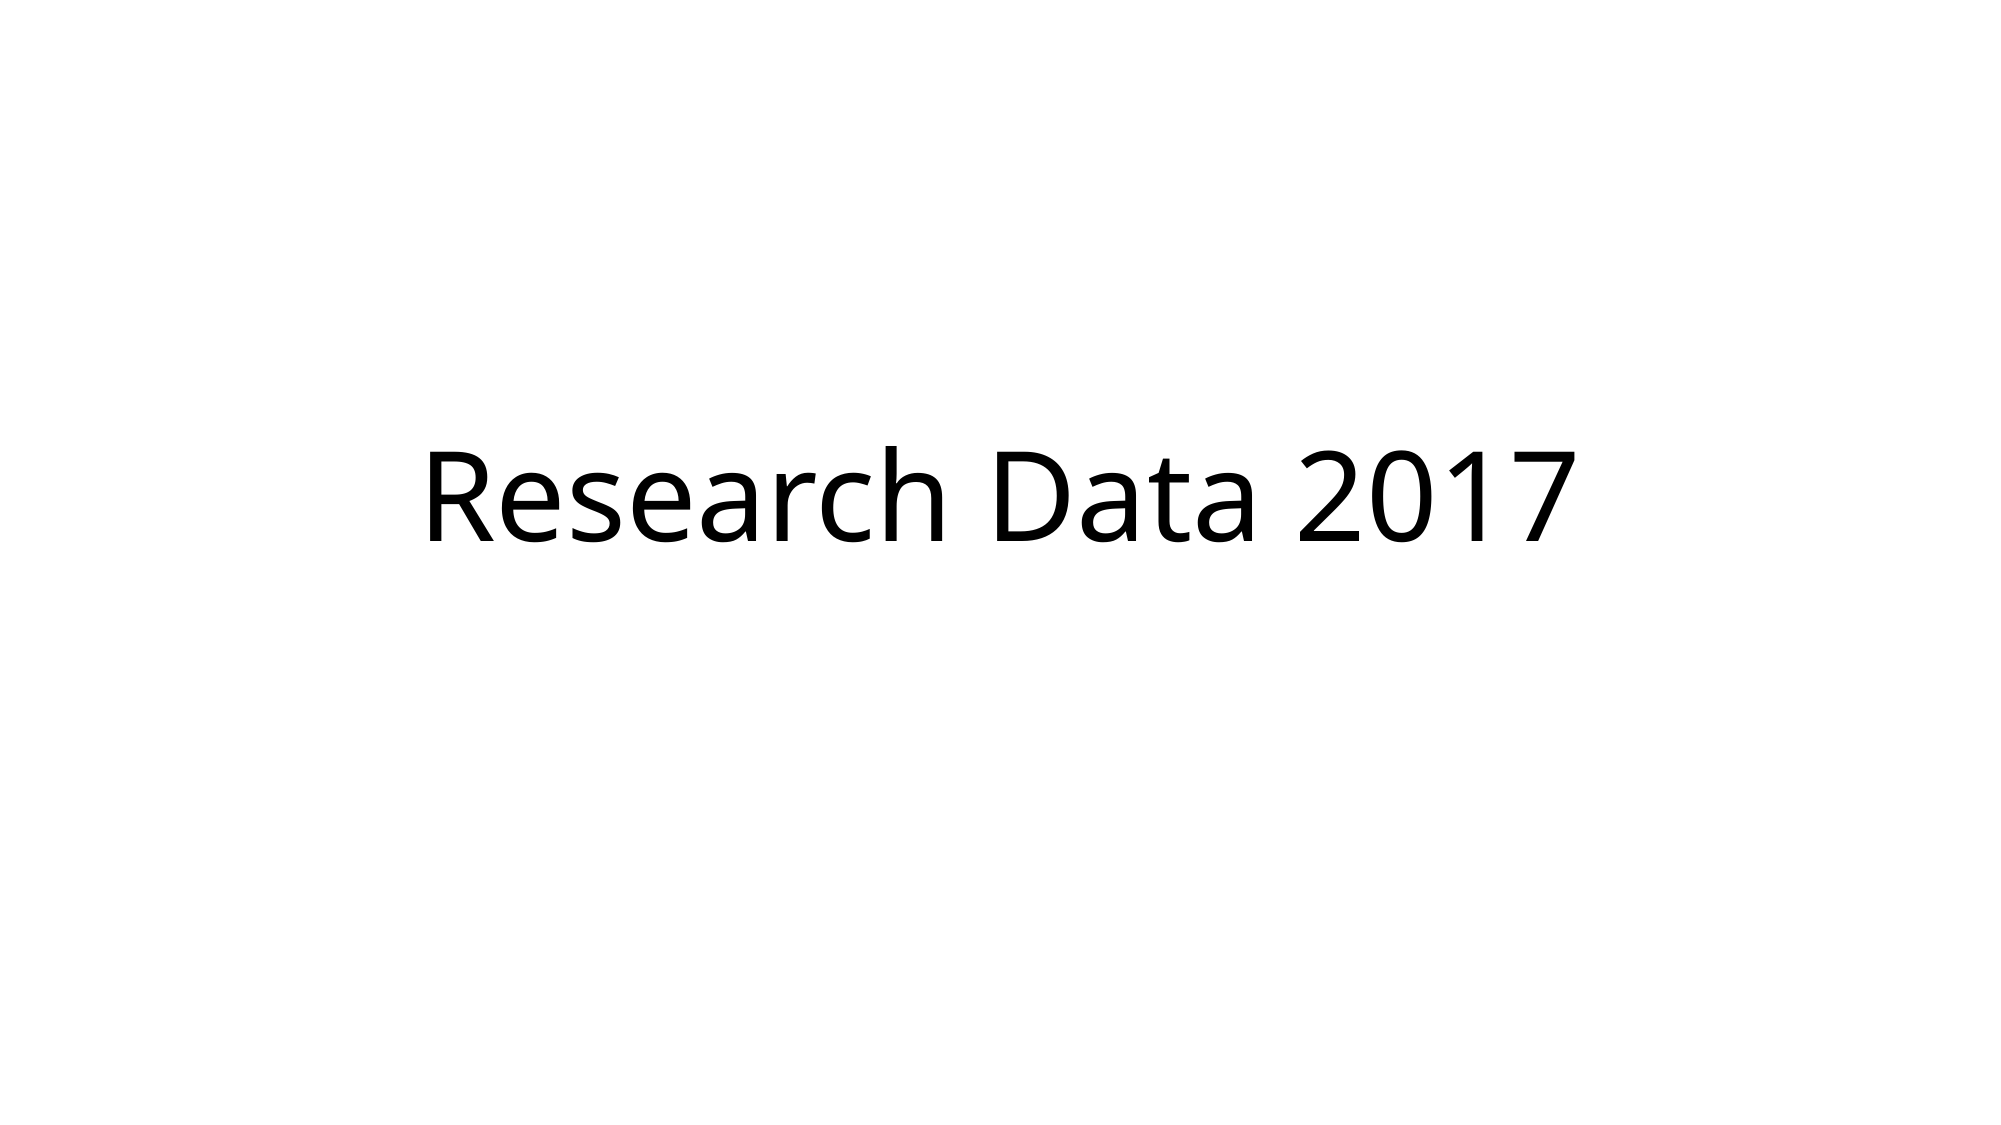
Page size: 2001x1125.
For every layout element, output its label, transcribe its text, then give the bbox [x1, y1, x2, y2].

title Research Data 2017 [249, 184, 1750, 576]
